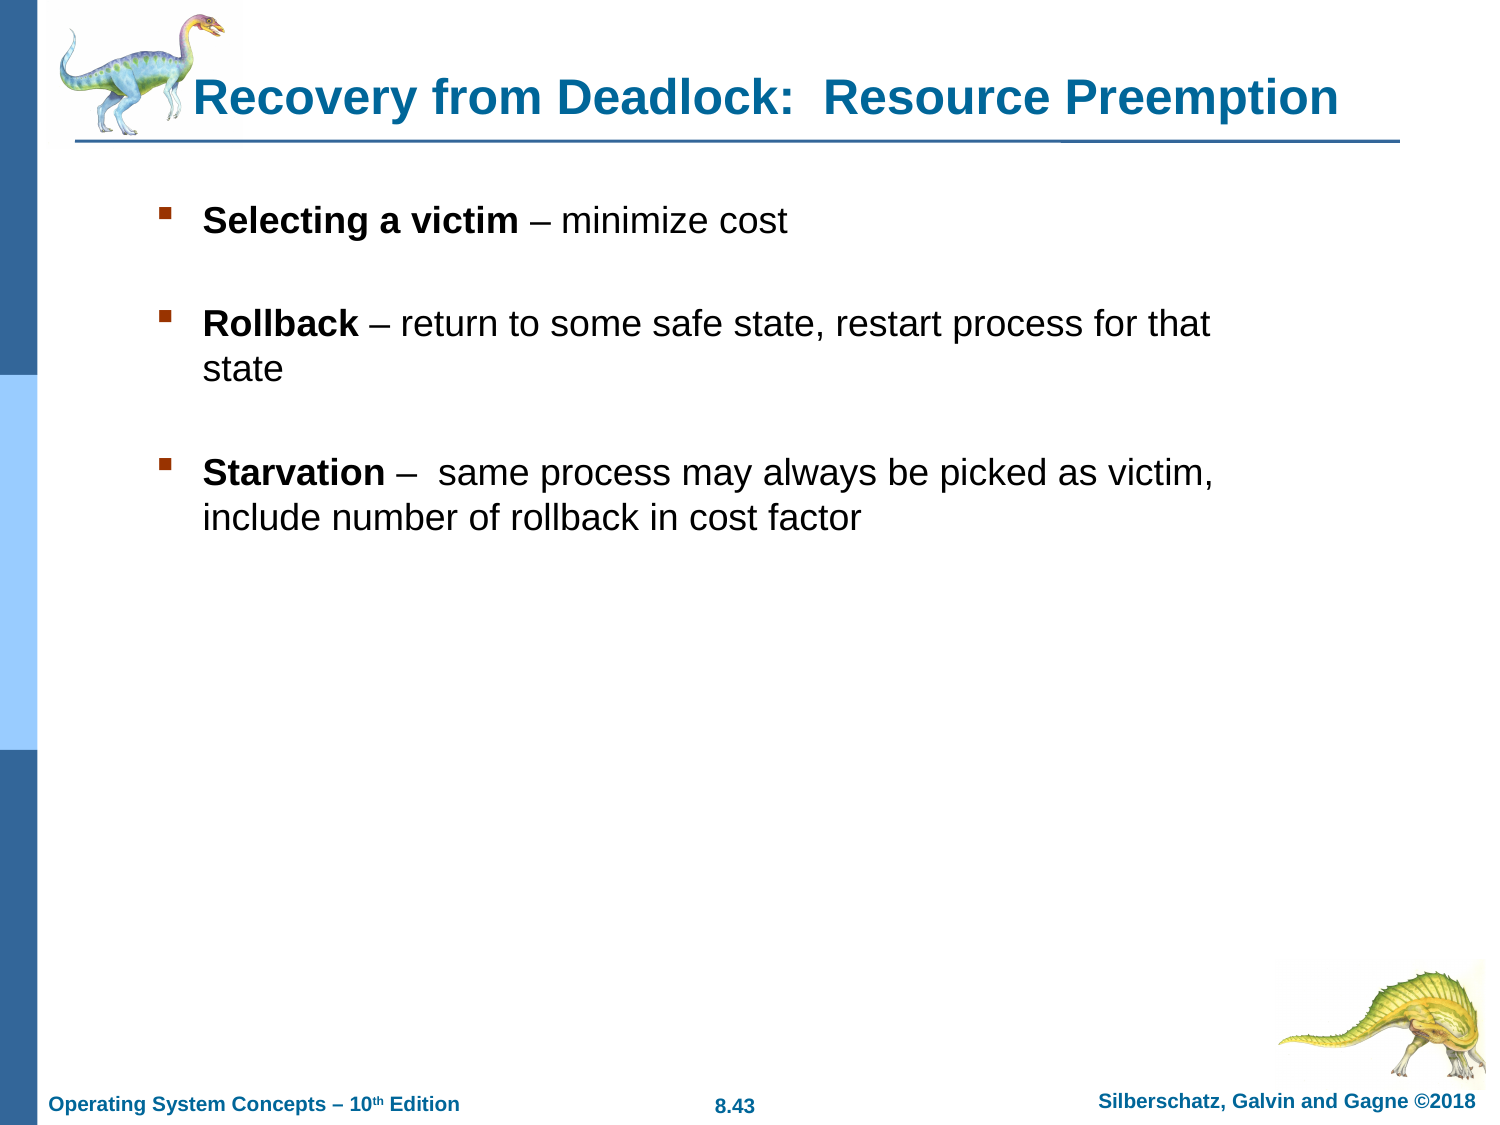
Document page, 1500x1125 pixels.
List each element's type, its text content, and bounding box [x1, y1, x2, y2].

picture [46, 0, 243, 149]
list Selecting a victim – minimize cost Rollback – return to some safe state, restart process for that state Starvation – same process may always be picked as victim, include number of rollback in cost factor [140, 188, 1257, 925]
title Recovery from Deadlock: Resource Preemption [108, 57, 1425, 133]
picture [1275, 959, 1486, 1090]
